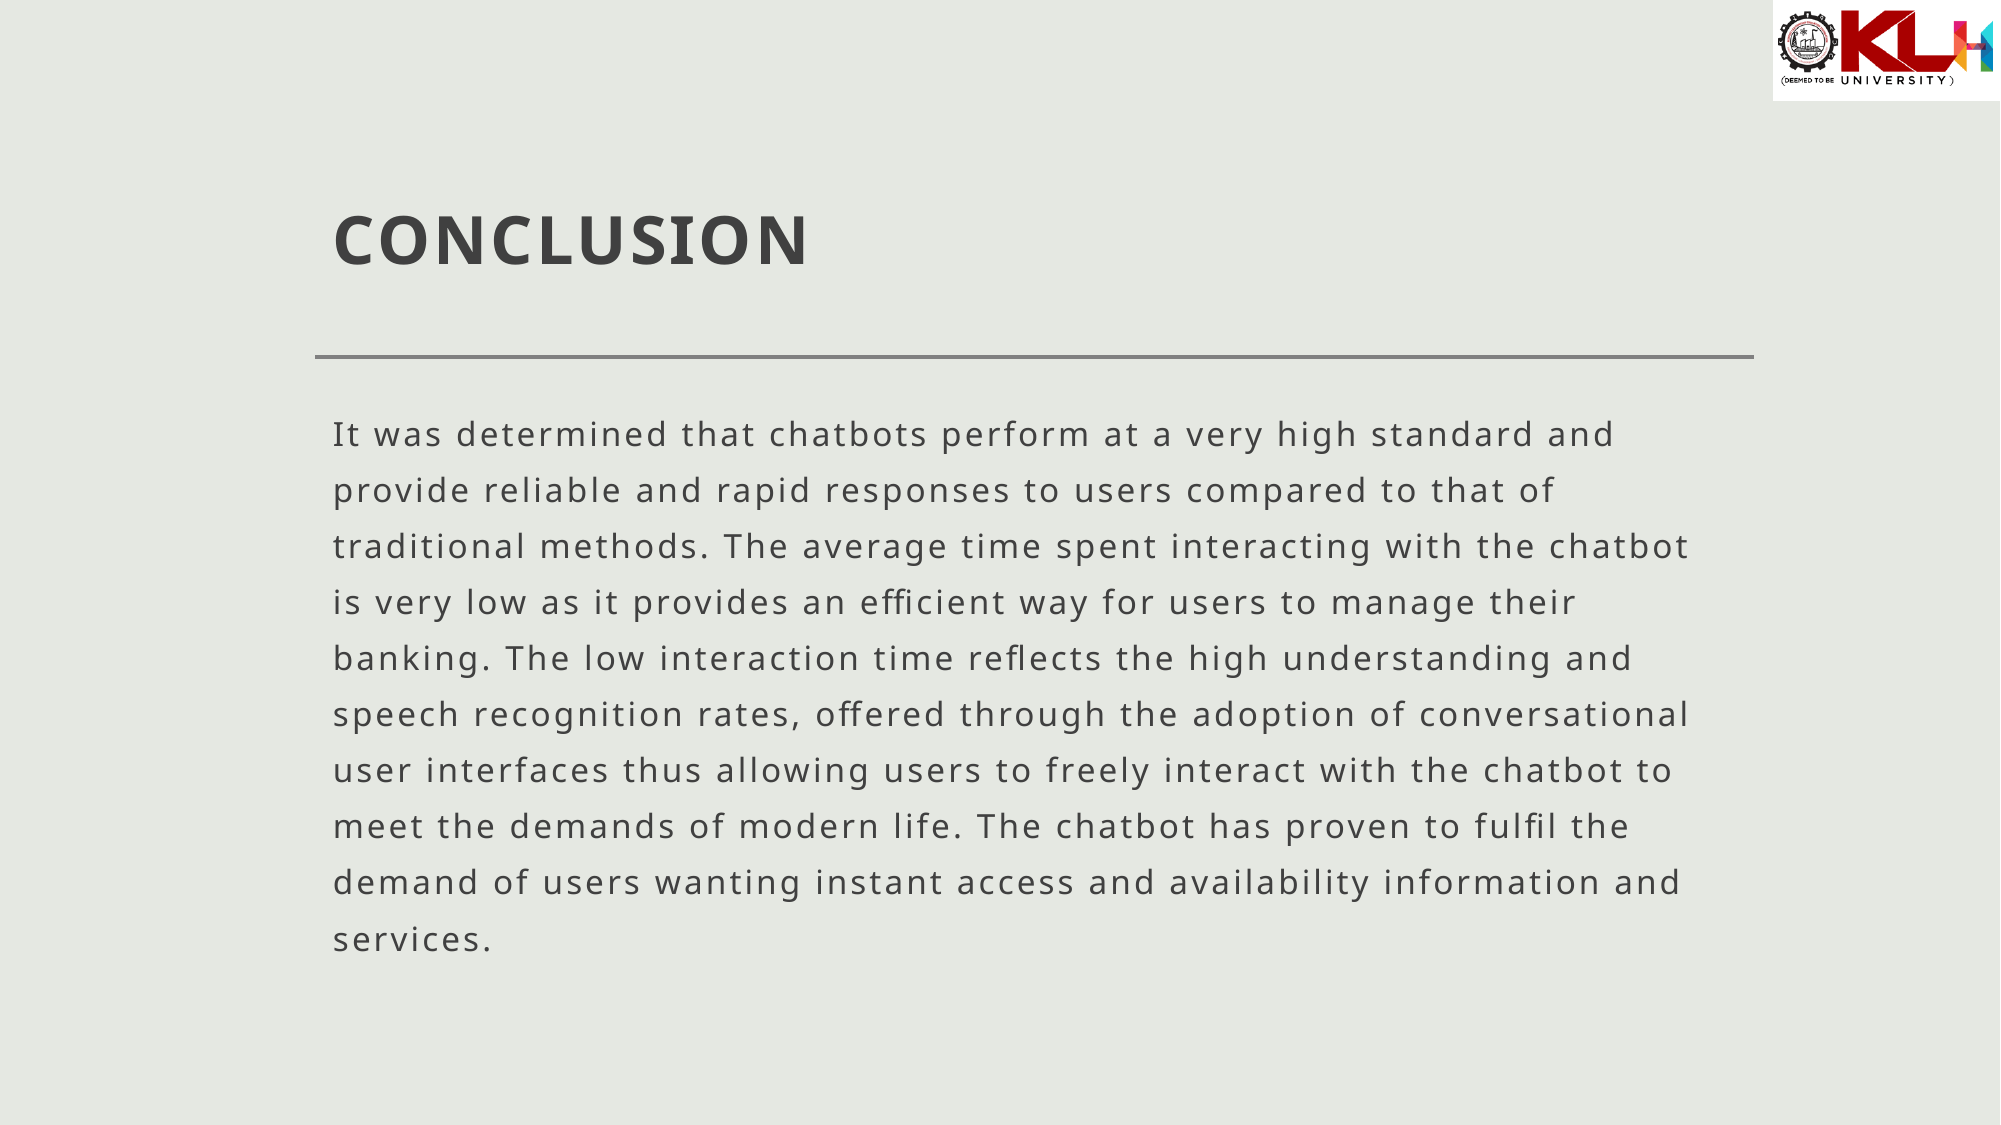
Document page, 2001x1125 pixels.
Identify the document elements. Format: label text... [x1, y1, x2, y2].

list It was determined that chatbots perform at a very high standard and provide reliable and rapid responses to users compared to that of traditional methods. The average time spent interacting with the chatbot is very low as it provides an efficient way for users to manage their banking. The low interaction time reflects the high understanding and speech recognition rates, offered through the adoption of conversational user interfaces thus allowing users to freely interact with the chatbot to meet the demands of modern life. The chatbot has proven to fulfil the demand of users wanting instant access and availability information and services. [315, 379, 1754, 979]
picture [1773, 0, 2000, 101]
title CONCLUSION [315, 72, 1754, 294]
